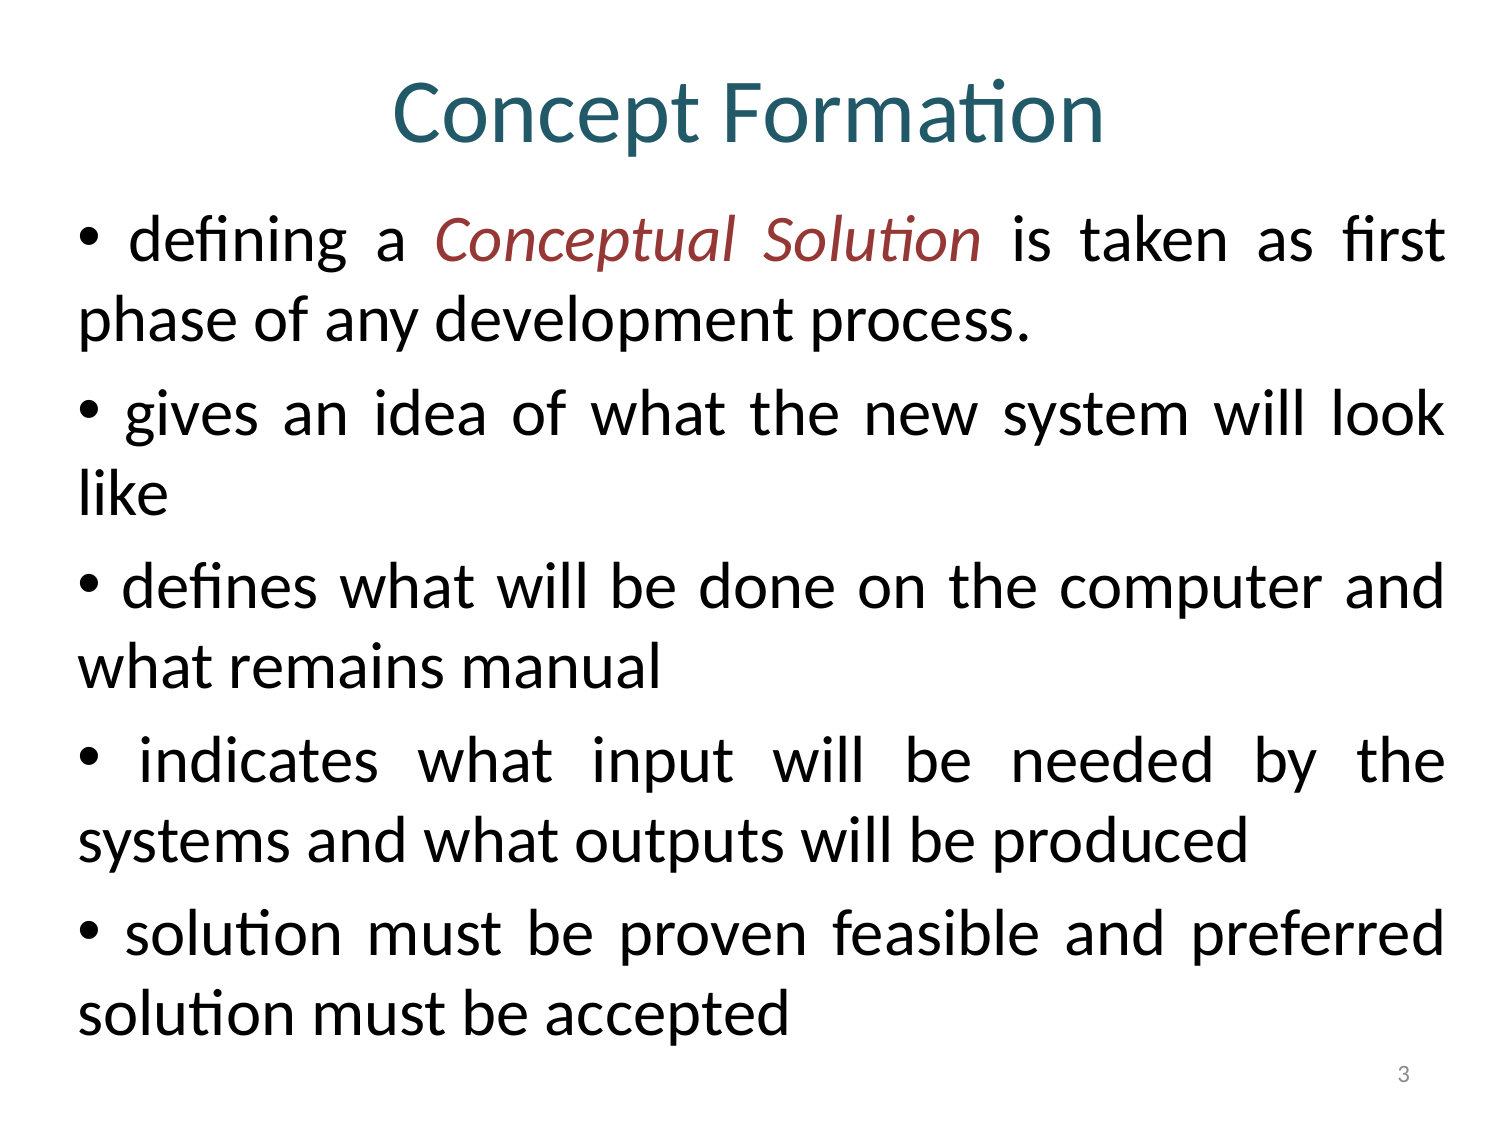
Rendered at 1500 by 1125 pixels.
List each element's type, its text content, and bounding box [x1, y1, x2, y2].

subtitle defining a Conceptual Solution is taken as first phase of any development process. gives an idea of what the new system will look like defines what will be done on the computer and what remains manual indicates what input will be needed by the systems and what outputs will be produced solution must be proven feasible and preferred solution must be accepted [62, 187, 1463, 1063]
title Concept Formation [112, 0, 1388, 187]
slide_number 3 [1074, 1042, 1425, 1103]
